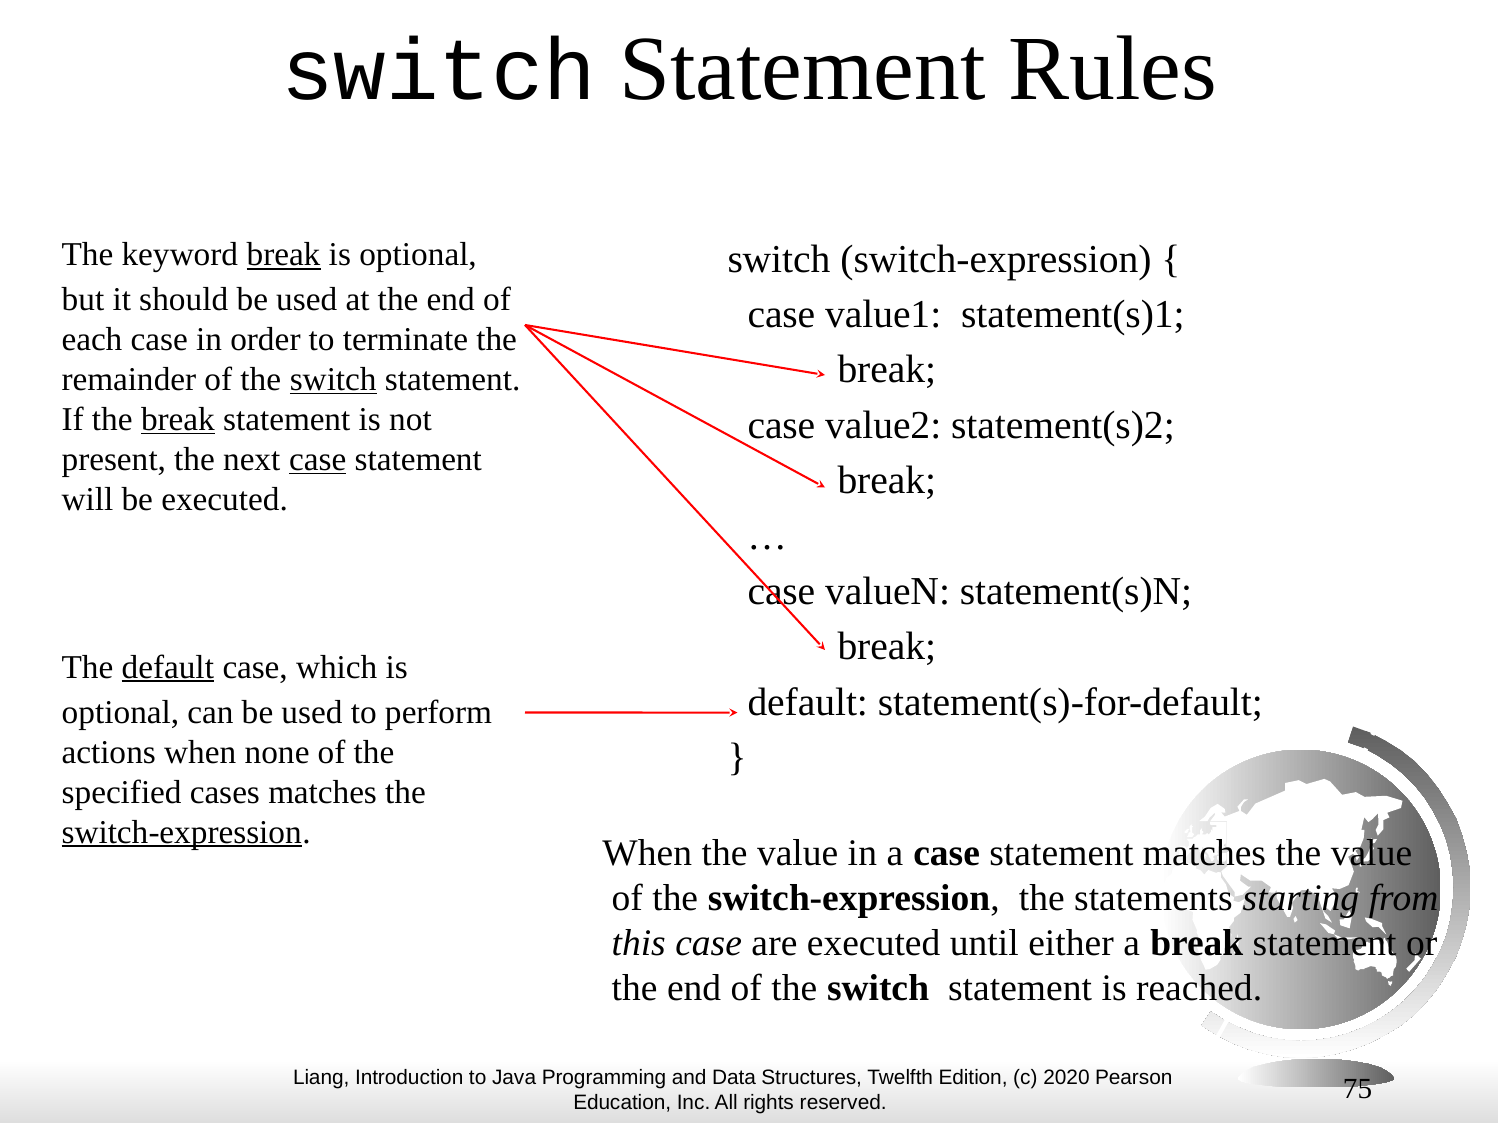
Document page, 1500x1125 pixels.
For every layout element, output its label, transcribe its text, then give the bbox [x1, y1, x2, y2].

text_box [528, 325, 826, 378]
text_box When the value in a case statement matches the value of the switch-expression, the statements starting from this case are executed until either a break statement or the end of the switch statement is reached. [587, 820, 1462, 1038]
slide_number 75 [1074, 1049, 1388, 1125]
title switch Statement Rules [112, 0, 1388, 125]
list The keyword break is optional, but it should be used at the end of each case in order to terminate the remainder of the switch statement. If the break statement is not present, the next case statement will be executed. [37, 200, 538, 538]
text_box [815, 479, 826, 488]
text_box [37, 612, 738, 863]
text_box [816, 641, 826, 650]
text_box switch (switch-expression) { case value1: statement(s)1; break; case value2: statement(s)2; break; … case valueN: statement(s)N; break; default: statement(s)-for-default; } [712, 224, 1313, 820]
